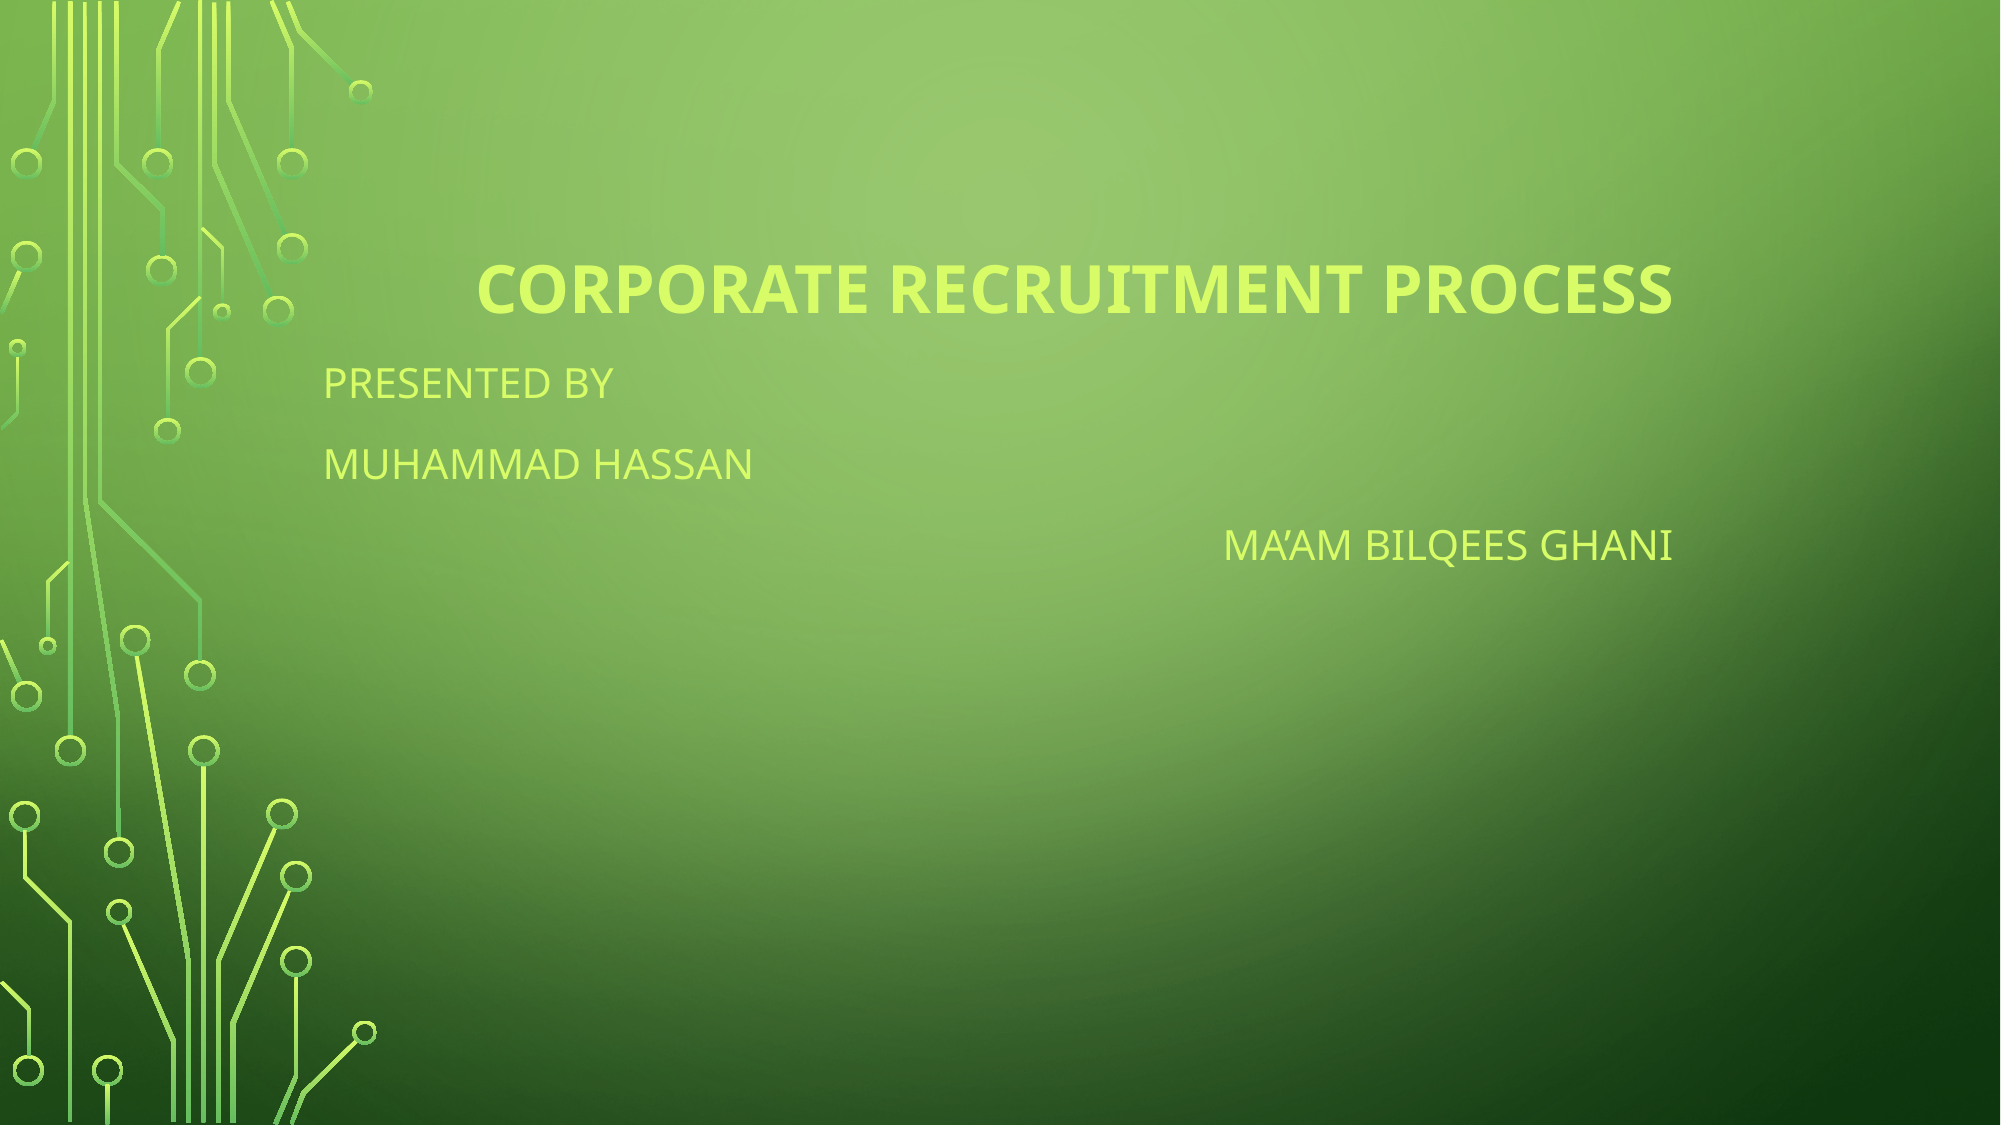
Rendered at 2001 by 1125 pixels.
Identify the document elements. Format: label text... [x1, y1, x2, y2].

subtitle Corporate recruitment process Presented by Muhammad Hassan ma’am bilqees ghani [307, 222, 1843, 988]
